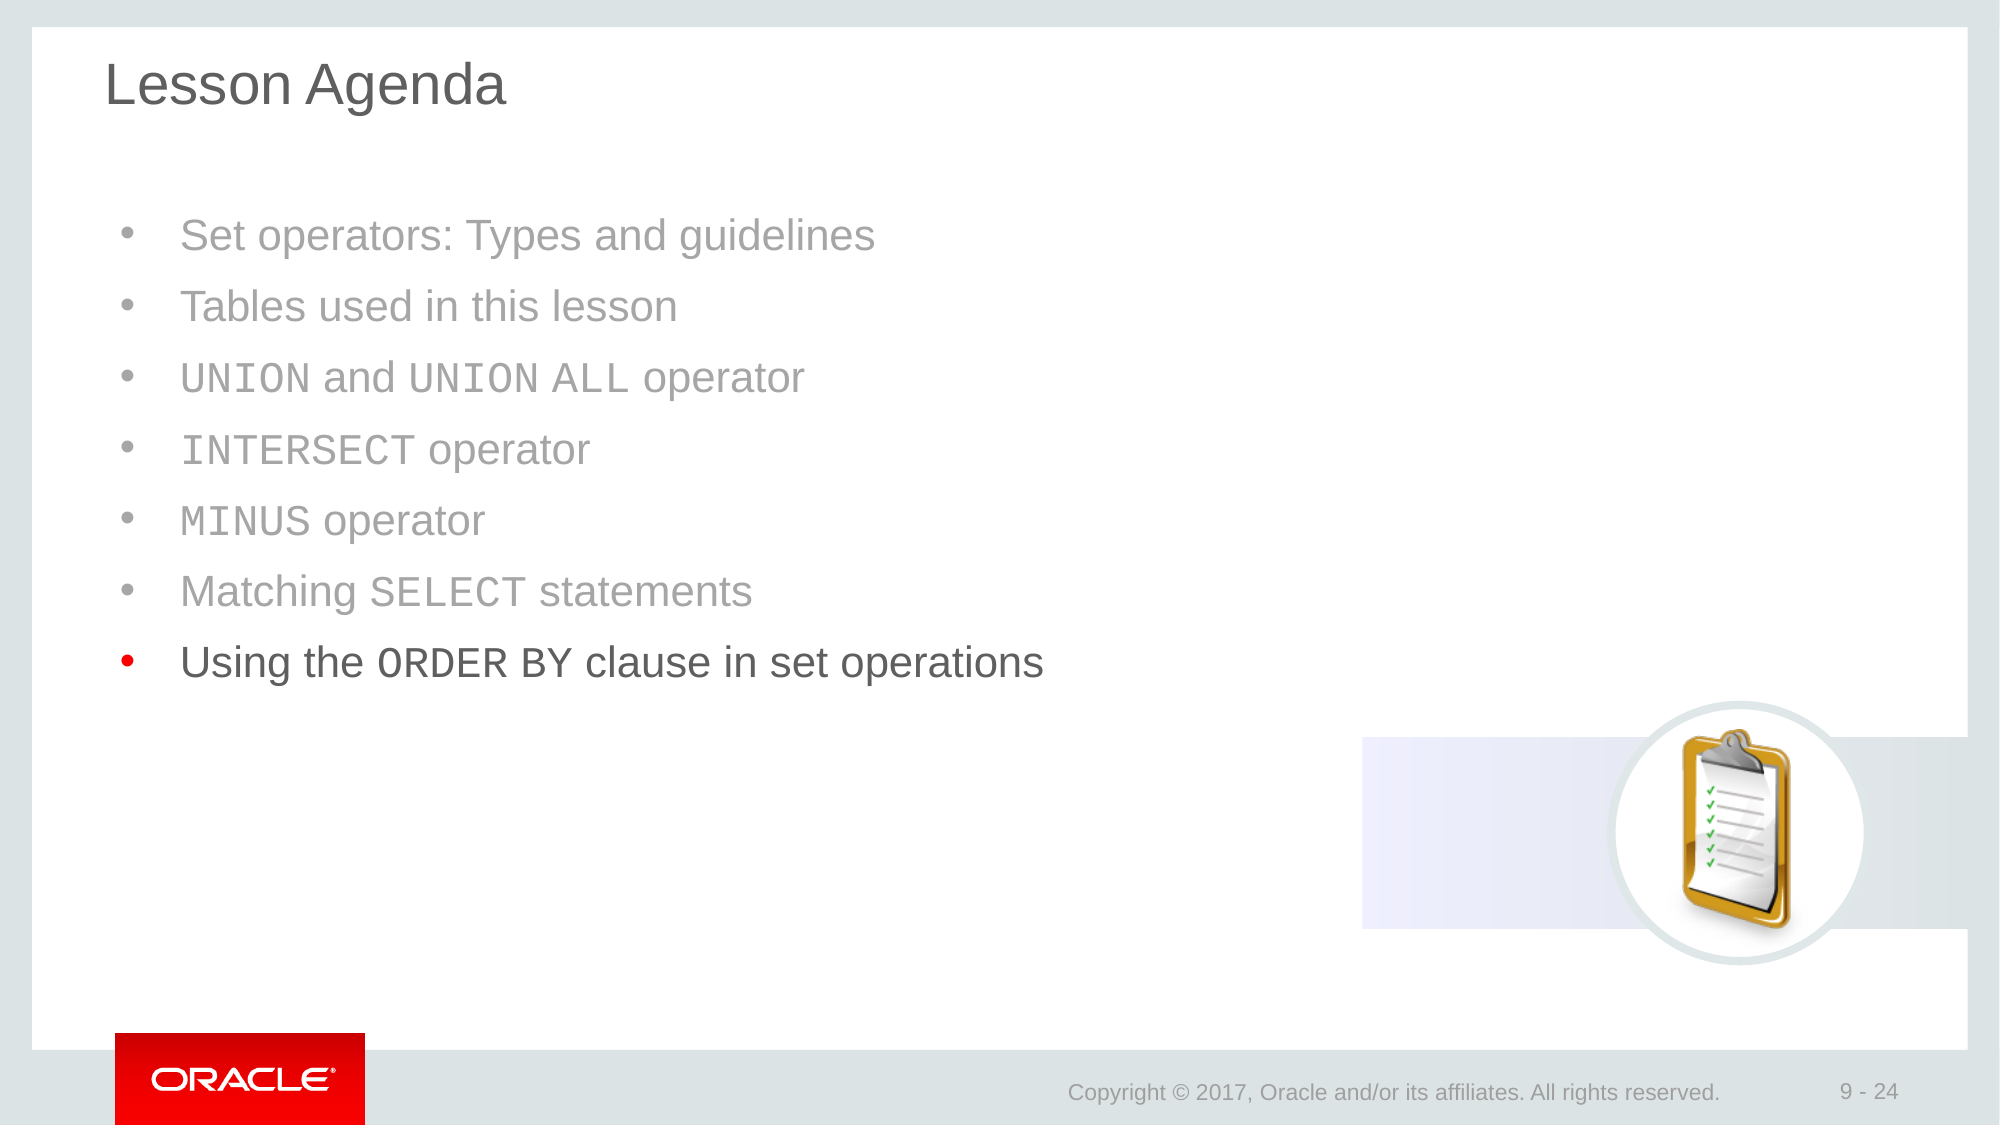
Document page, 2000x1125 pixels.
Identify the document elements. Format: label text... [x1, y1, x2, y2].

list Set operators: Types and guidelines Tables used in this lesson UNION and UNION ALL operator INTERSECT operator MINUS operator Matching SELECT statements Using the ORDER BY clause in set operations [101, 203, 1898, 505]
picture [115, 1033, 365, 1125]
title Lesson Agenda [101, 43, 1898, 188]
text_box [1361, 704, 1972, 979]
